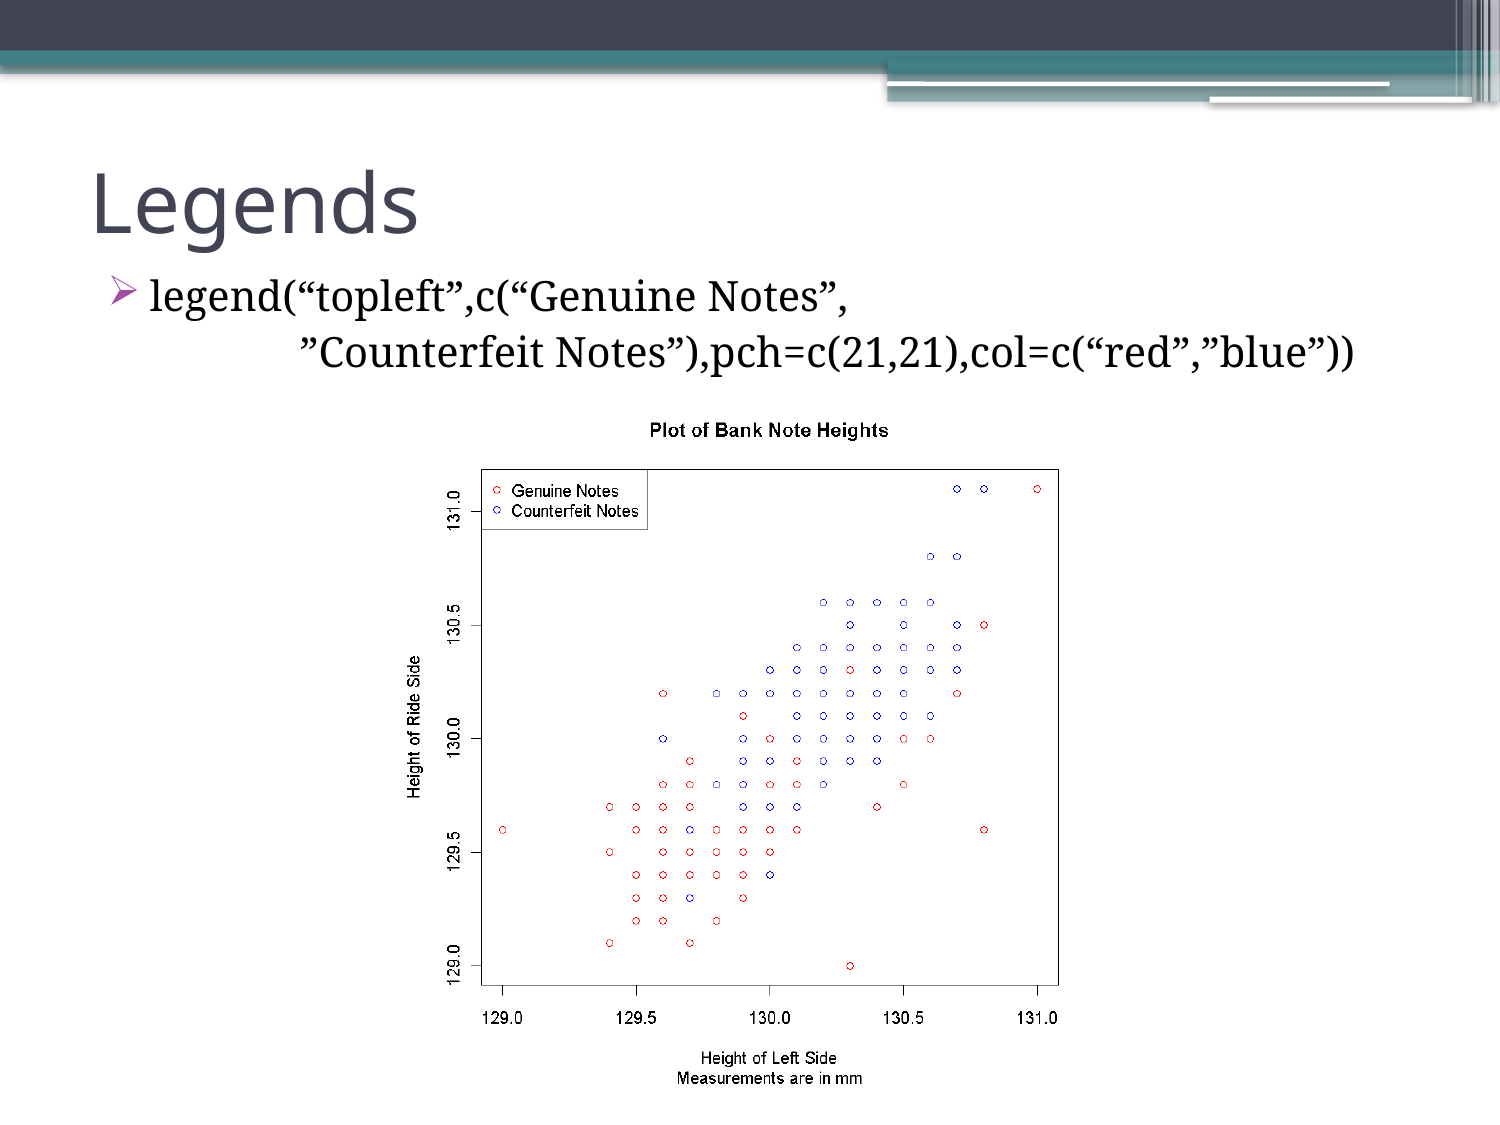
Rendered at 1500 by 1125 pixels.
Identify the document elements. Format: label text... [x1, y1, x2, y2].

picture [399, 387, 1101, 1087]
list legend(“topleft”,c(“Genuine Notes”, ”Counterfeit Notes”),pch=c(21,21),col=c(“red”,”blue”)) [75, 262, 1425, 972]
title Legends [75, 112, 1425, 262]
